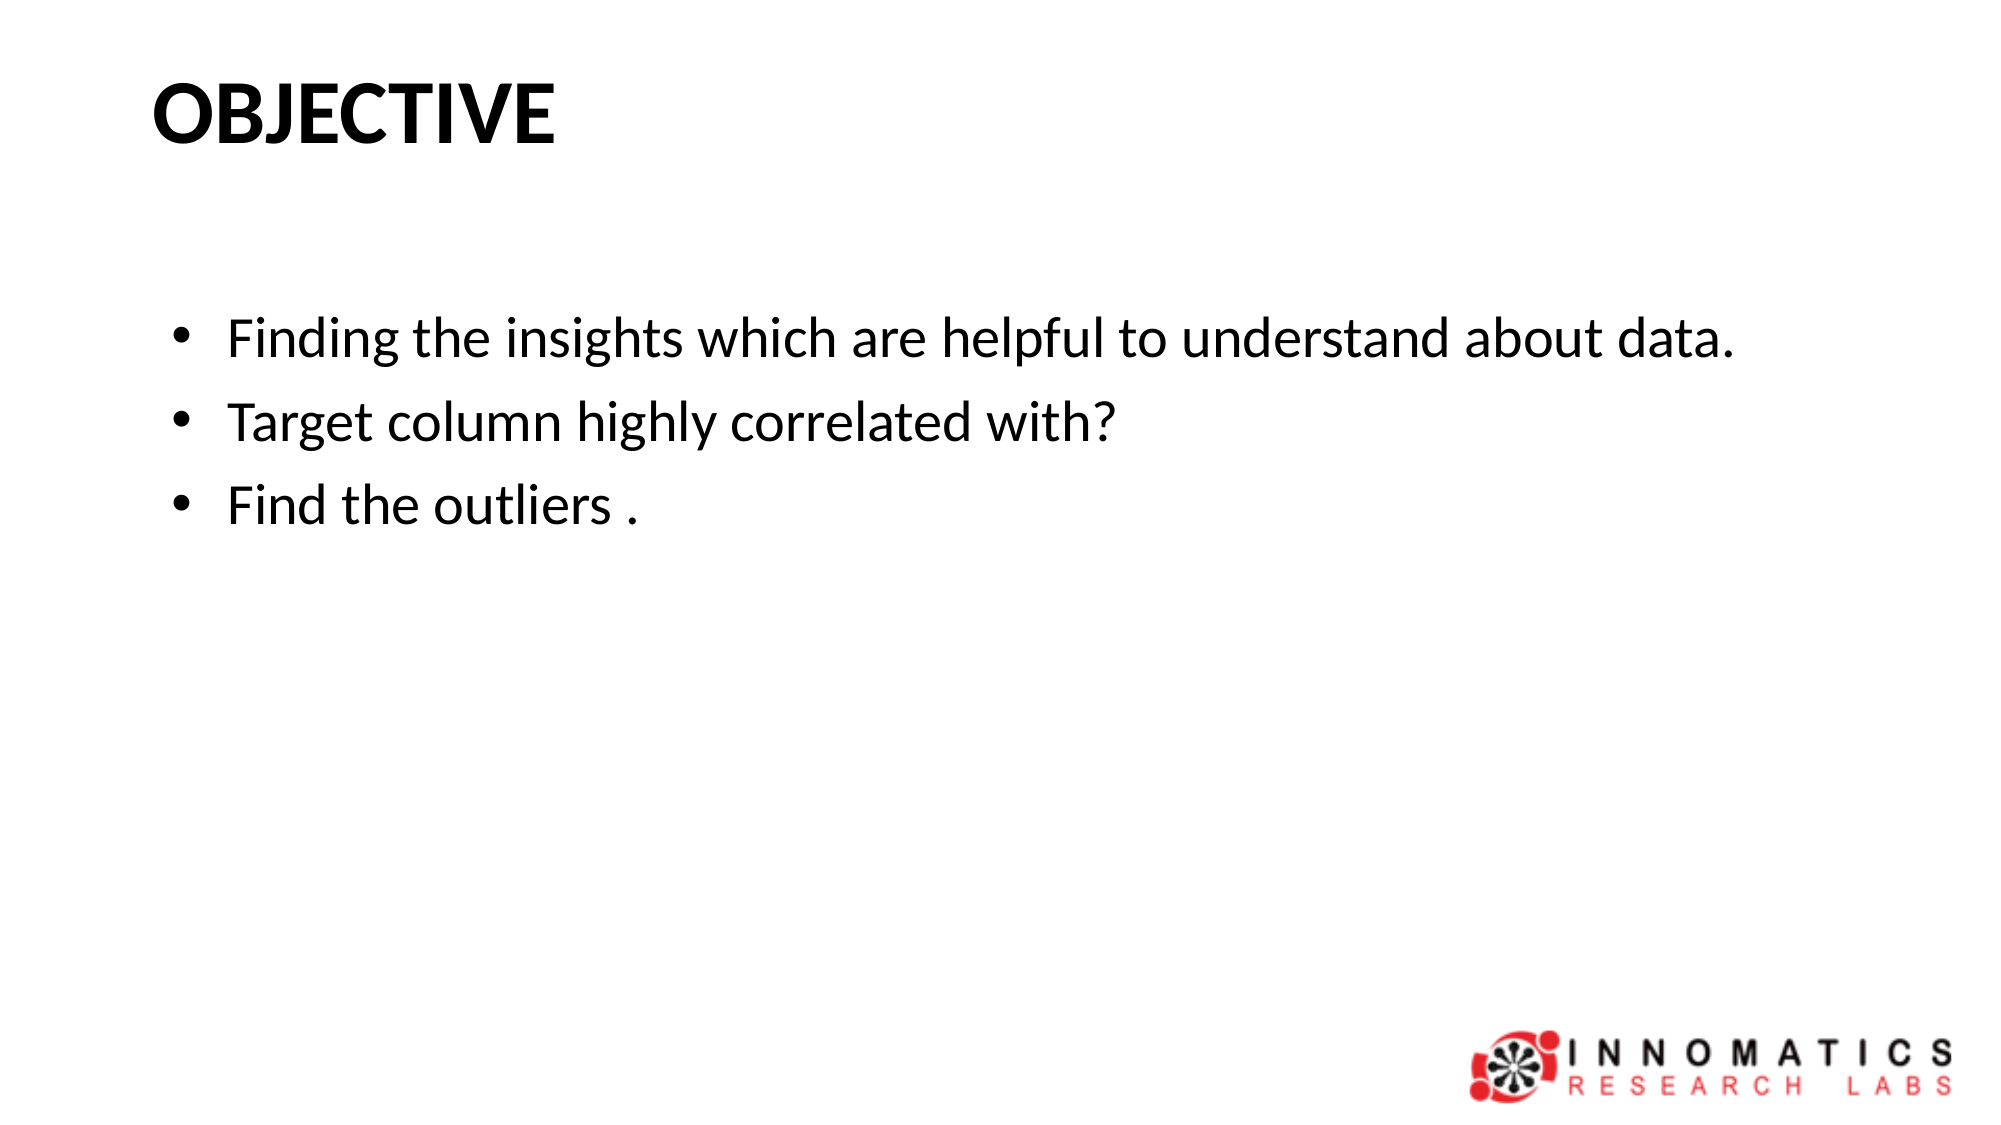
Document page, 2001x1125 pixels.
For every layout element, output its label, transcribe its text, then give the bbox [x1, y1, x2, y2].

title OBJECTIVE [137, 59, 1863, 278]
picture [1445, 1014, 1975, 1125]
list Finding the insights which are helpful to understand about data. Target column highly correlated with? Find the outliers . [137, 299, 1863, 1014]
